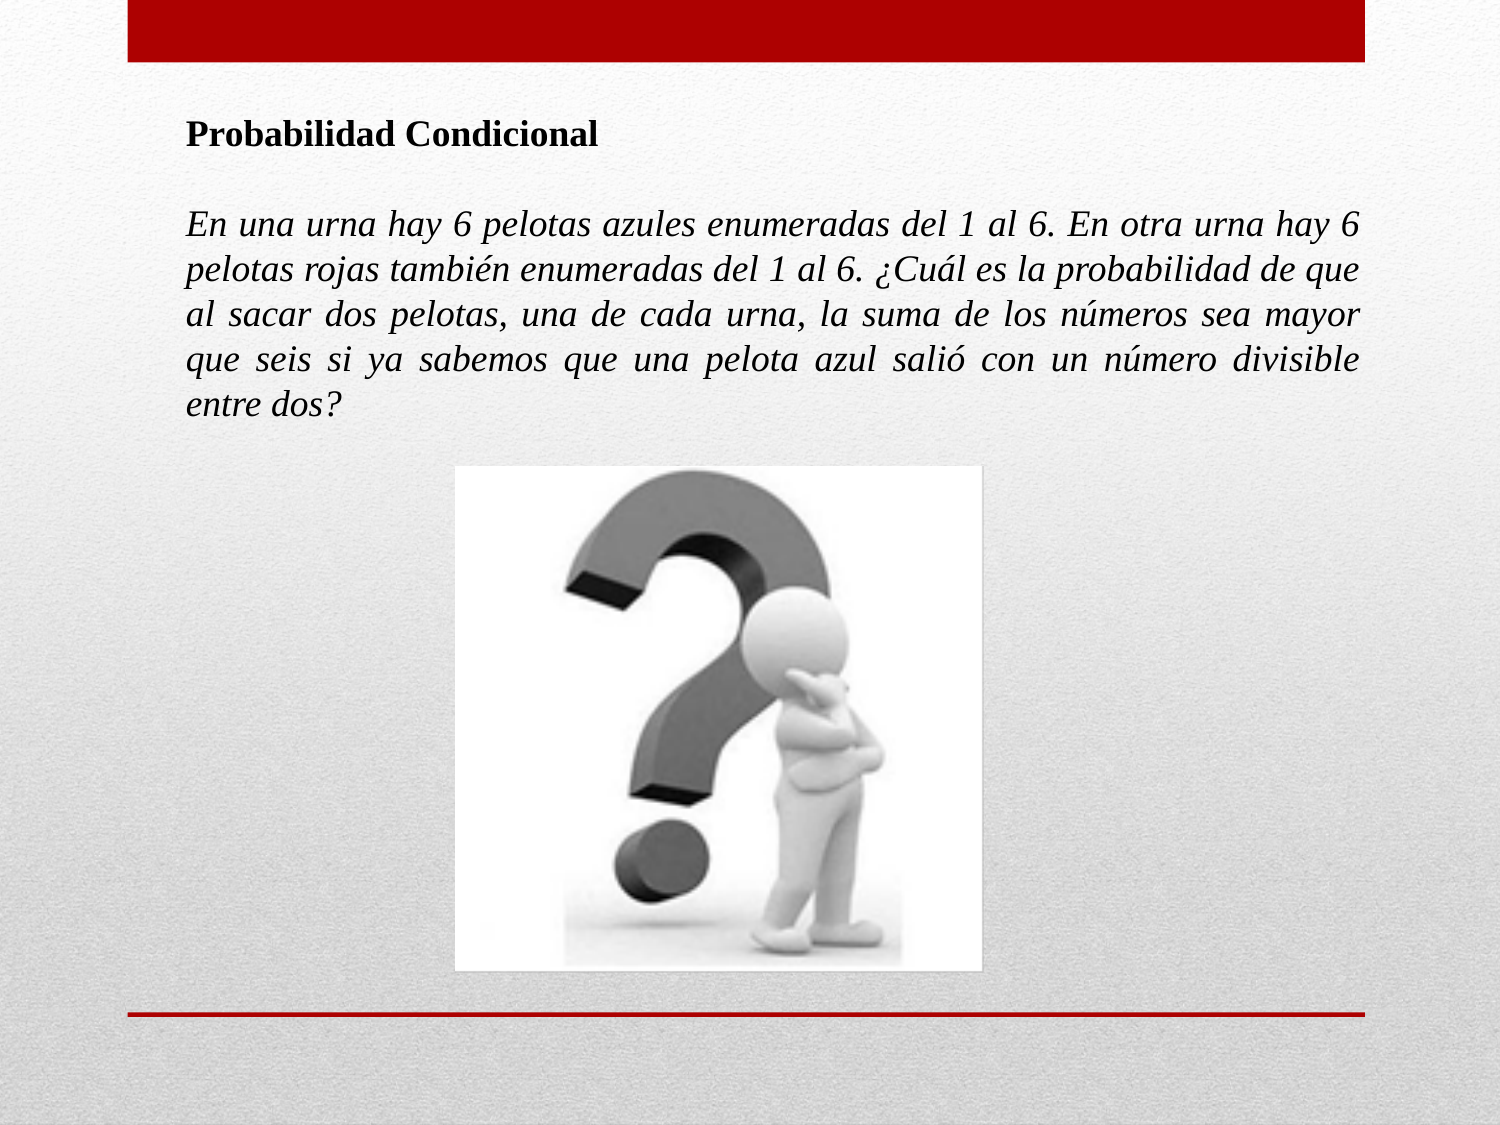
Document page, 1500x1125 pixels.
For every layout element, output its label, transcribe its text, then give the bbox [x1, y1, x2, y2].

picture [454, 465, 987, 977]
text_box Probabilidad Condicional En una urna hay 6 pelotas azules enumeradas del 1 al 6. En otra urna hay 6 pelotas rojas también enumeradas del 1 al 6. ¿Cuál es la probabilidad de que al sacar dos pelotas, una de cada urna, la suma de los números sea mayor que seis si ya sabemos que una pelota azul salió con un número divisible entre dos? [171, 101, 1376, 432]
